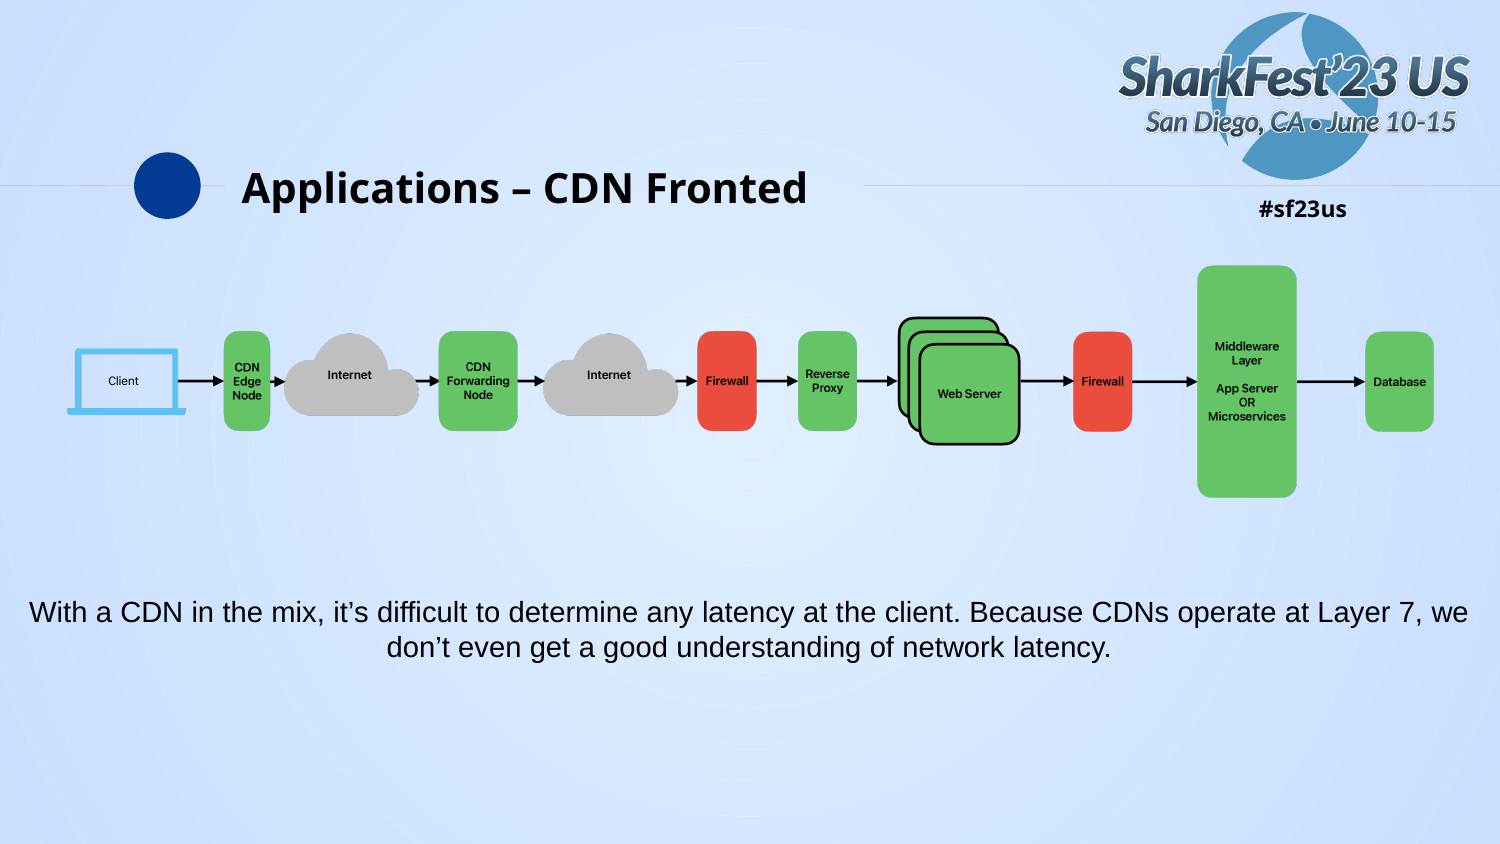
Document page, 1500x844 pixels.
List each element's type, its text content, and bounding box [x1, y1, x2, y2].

title Applications – CDN Fronted [226, 151, 863, 223]
text_box With a CDN in the mix, it’s difficult to determine any latency at the client. Because CDNs operate at Layer 7, we don’t even get a good understanding of network latency. [3, 586, 1497, 671]
picture [43, 241, 1457, 522]
picture [1119, 12, 1470, 180]
